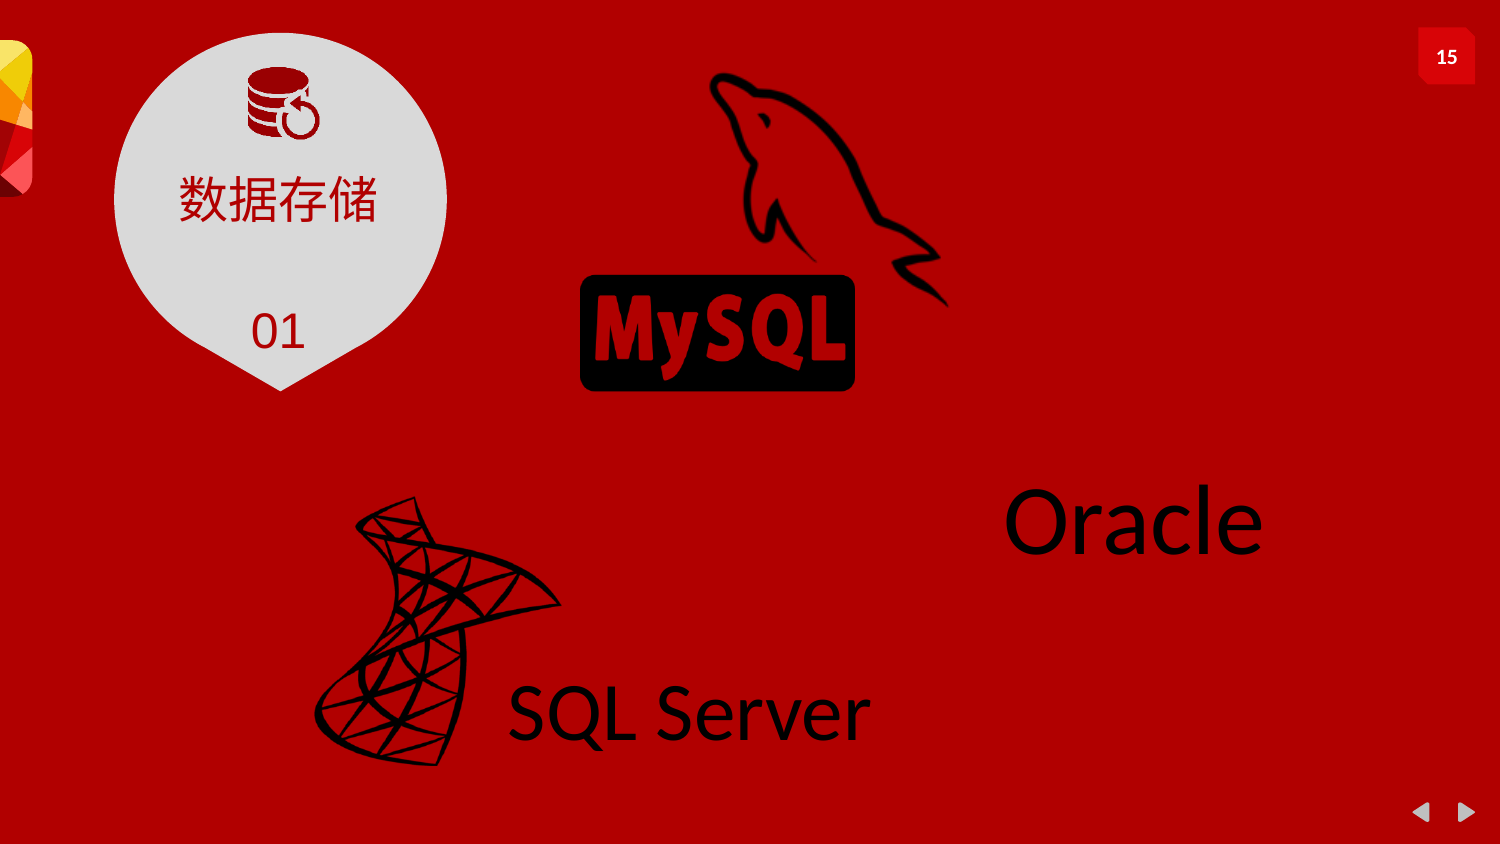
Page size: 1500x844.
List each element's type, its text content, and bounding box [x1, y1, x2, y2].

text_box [0, 39, 33, 198]
text_box Oracle [989, 446, 1281, 582]
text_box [113, 32, 448, 392]
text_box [302, 496, 891, 767]
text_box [580, 0, 1020, 465]
